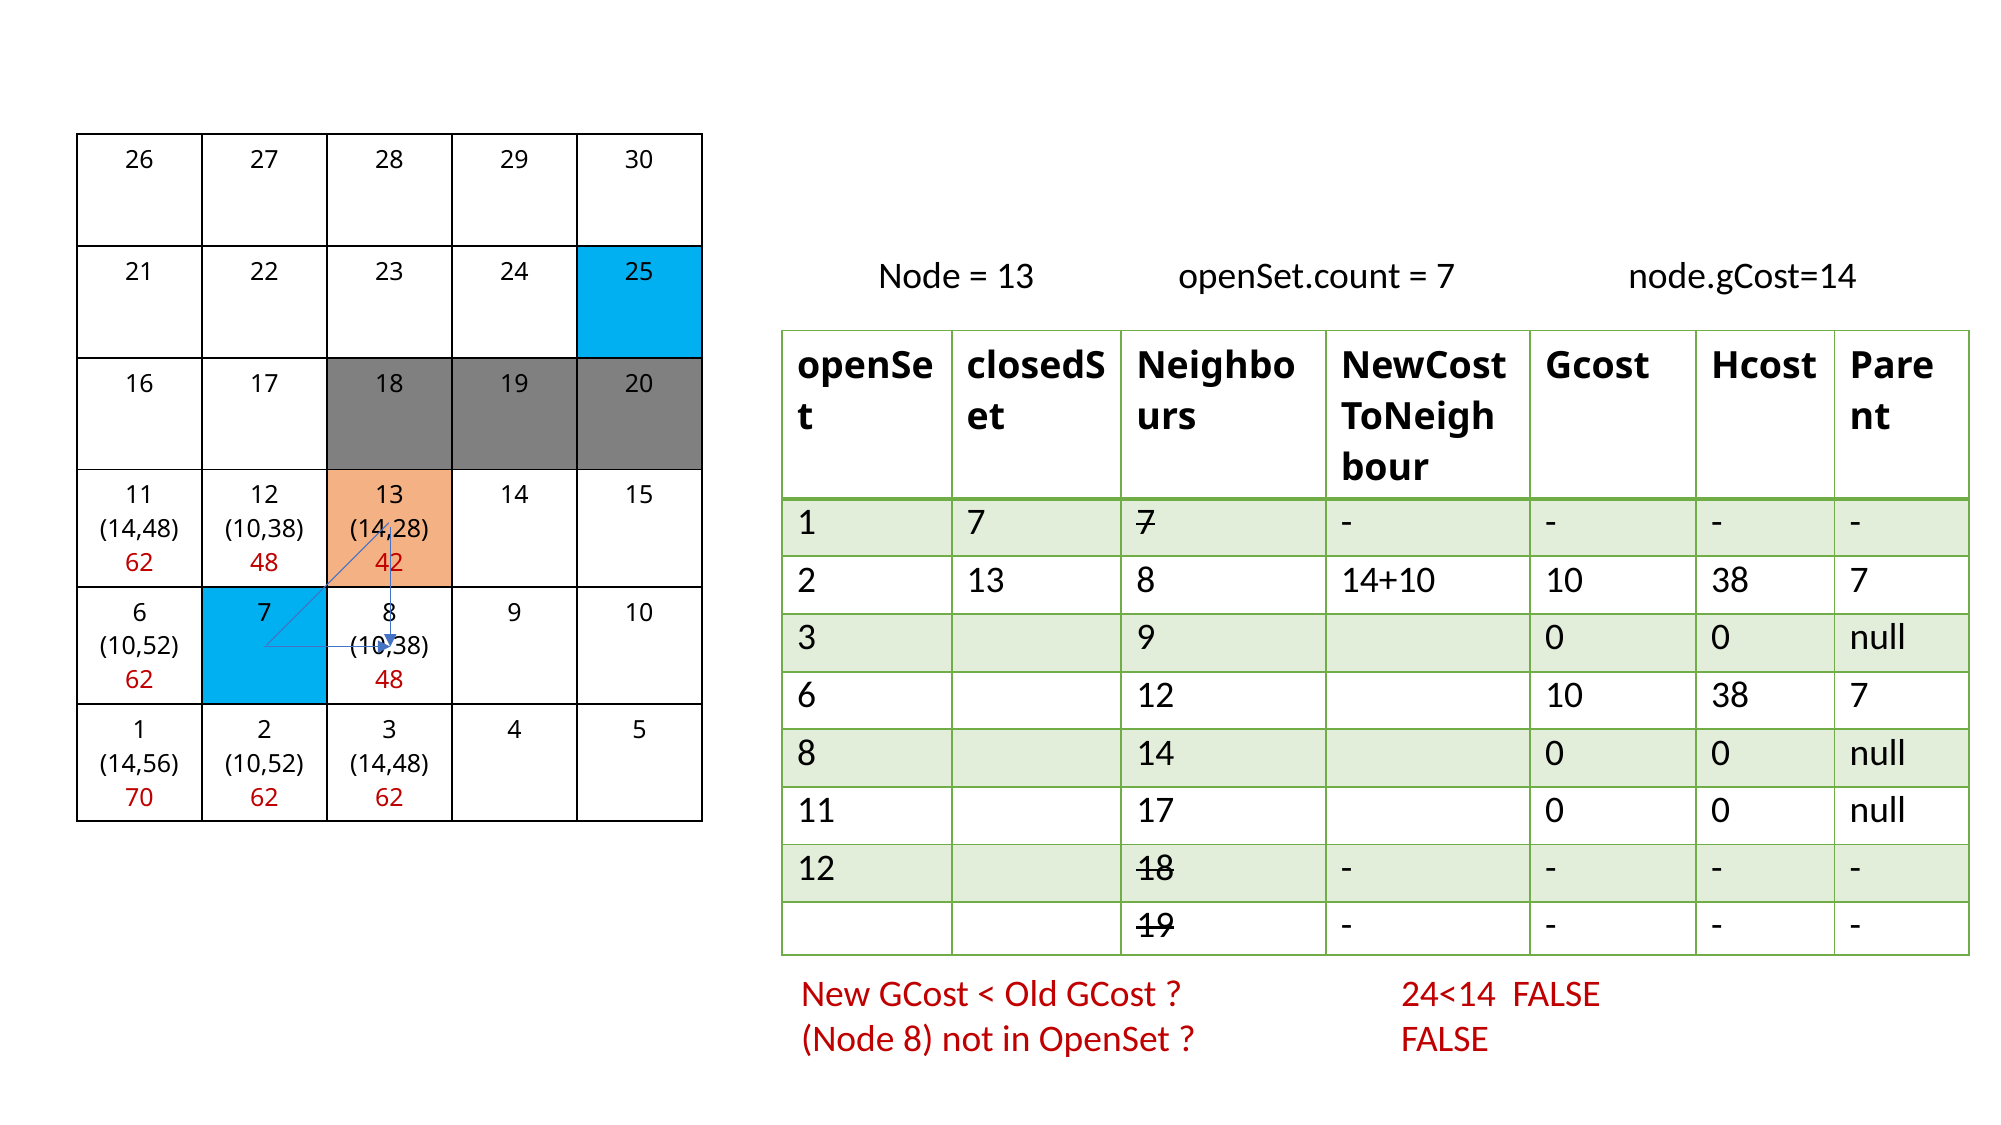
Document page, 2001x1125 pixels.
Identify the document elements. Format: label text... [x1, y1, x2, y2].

table_cell 1 [783, 501, 951, 555]
table_cell [1327, 615, 1529, 671]
table_cell - [1697, 501, 1834, 555]
table_cell [953, 845, 1120, 901]
table_cell [953, 615, 1120, 671]
table_cell [783, 903, 951, 954]
table_cell 18 [1122, 845, 1325, 901]
table_cell 0 [1531, 615, 1695, 671]
table_header Parent [1835, 331, 1968, 497]
table_cell null [1835, 730, 1968, 786]
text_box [266, 522, 389, 646]
table_cell 2 [783, 557, 951, 613]
table_cell - [1327, 501, 1529, 555]
table_cell 8 [783, 730, 951, 786]
table_cell - [1697, 903, 1834, 954]
table_cell 14+10 [1327, 557, 1529, 613]
table_header 27 [203, 135, 326, 245]
table_header Gcost [1531, 331, 1695, 497]
table_cell 2 (10,52) 62 [203, 705, 326, 820]
table_header 30 [578, 135, 701, 245]
table_cell null [1835, 615, 1968, 671]
table_cell 12 [1122, 673, 1325, 728]
table_cell 8 (10,38) 48 [328, 588, 451, 703]
table_cell 11 (14,48) 62 [78, 470, 201, 586]
table_cell 24 [453, 247, 576, 357]
table_cell - [1697, 845, 1834, 901]
table_cell - [1835, 845, 1968, 901]
table_cell 7 [1835, 557, 1968, 613]
table_cell null [1835, 788, 1968, 844]
table_cell - [1327, 845, 1529, 901]
table_cell [953, 730, 1120, 786]
table_header Neighbours [1122, 331, 1325, 497]
table_cell 14 [1122, 730, 1325, 786]
table_cell 18 [328, 359, 451, 469]
table_cell 3 (14,48) 62 [328, 705, 451, 820]
table_header 26 [78, 135, 201, 245]
table_cell 15 [578, 470, 701, 586]
table_cell - [1531, 845, 1695, 901]
table_cell 4 [453, 705, 576, 820]
table_cell 3 [783, 615, 951, 671]
table_cell 0 [1697, 615, 1834, 671]
table_header Hcost [1697, 331, 1834, 497]
table_header 28 [328, 135, 451, 245]
table_cell 6 (10,52) 62 [78, 588, 201, 703]
table_cell - [1835, 501, 1968, 555]
table_cell 25 [578, 247, 701, 357]
table_cell 38 [1697, 557, 1834, 613]
table_cell 23 [328, 247, 451, 357]
table_cell 22 [203, 247, 326, 357]
table_header openSet [783, 331, 951, 497]
table_cell [953, 903, 1120, 954]
table_header 29 [453, 135, 576, 245]
table_cell 21 [78, 247, 201, 357]
table_cell 10 [1531, 557, 1695, 613]
text_box Node = 13 openSet.count = 7 node.gCost=14 [863, 243, 1881, 304]
table_cell - [1835, 903, 1968, 954]
table_cell [953, 673, 1120, 728]
table_cell 5 [578, 705, 701, 820]
table_cell 38 [1697, 673, 1834, 728]
table_cell 12 (10,38) 48 [203, 470, 326, 586]
table_cell [953, 788, 1120, 844]
table_cell 12 [783, 845, 951, 901]
table_cell 10 [1531, 673, 1695, 728]
table_cell 0 [1531, 730, 1695, 786]
table_cell 7 [203, 588, 326, 703]
table_header NewCostToNeighbour [1327, 331, 1529, 497]
table_cell 19 [1122, 903, 1325, 954]
table_cell 8 [1122, 557, 1325, 613]
table_header closedSet [953, 331, 1120, 497]
table_cell 19 [453, 359, 576, 469]
table_cell 20 [578, 359, 701, 469]
table_cell - [1531, 903, 1695, 954]
table_cell 0 [1697, 788, 1834, 844]
table_cell 11 [783, 788, 951, 844]
table_cell 7 [1122, 501, 1325, 555]
table_cell 7 [1835, 673, 1968, 728]
text_box New GCost < Old GCost ? 24<14 FALSE (Node 8) not in OpenSet ? FALSE [786, 961, 1616, 1125]
table_cell [1327, 788, 1529, 844]
table_cell 17 [1122, 788, 1325, 844]
table_cell 0 [1531, 788, 1695, 844]
table_cell - [1531, 501, 1695, 555]
table_cell [1327, 673, 1529, 728]
table_cell 13 (14,28) 42 [328, 470, 451, 586]
table_cell 9 [453, 588, 576, 703]
table_cell 6 [783, 673, 951, 728]
table_cell 1 (14,56) 70 [78, 705, 201, 820]
table_cell 13 [953, 557, 1120, 613]
table_cell 0 [1697, 730, 1834, 786]
table_cell 9 [1122, 615, 1325, 671]
table_cell 16 [78, 359, 201, 469]
table_cell 10 [578, 588, 701, 703]
table_cell - [1327, 903, 1529, 954]
table_cell 7 [953, 501, 1120, 555]
table_cell [1327, 730, 1529, 786]
table_cell 14 [453, 470, 576, 586]
table_cell 17 [203, 359, 326, 469]
